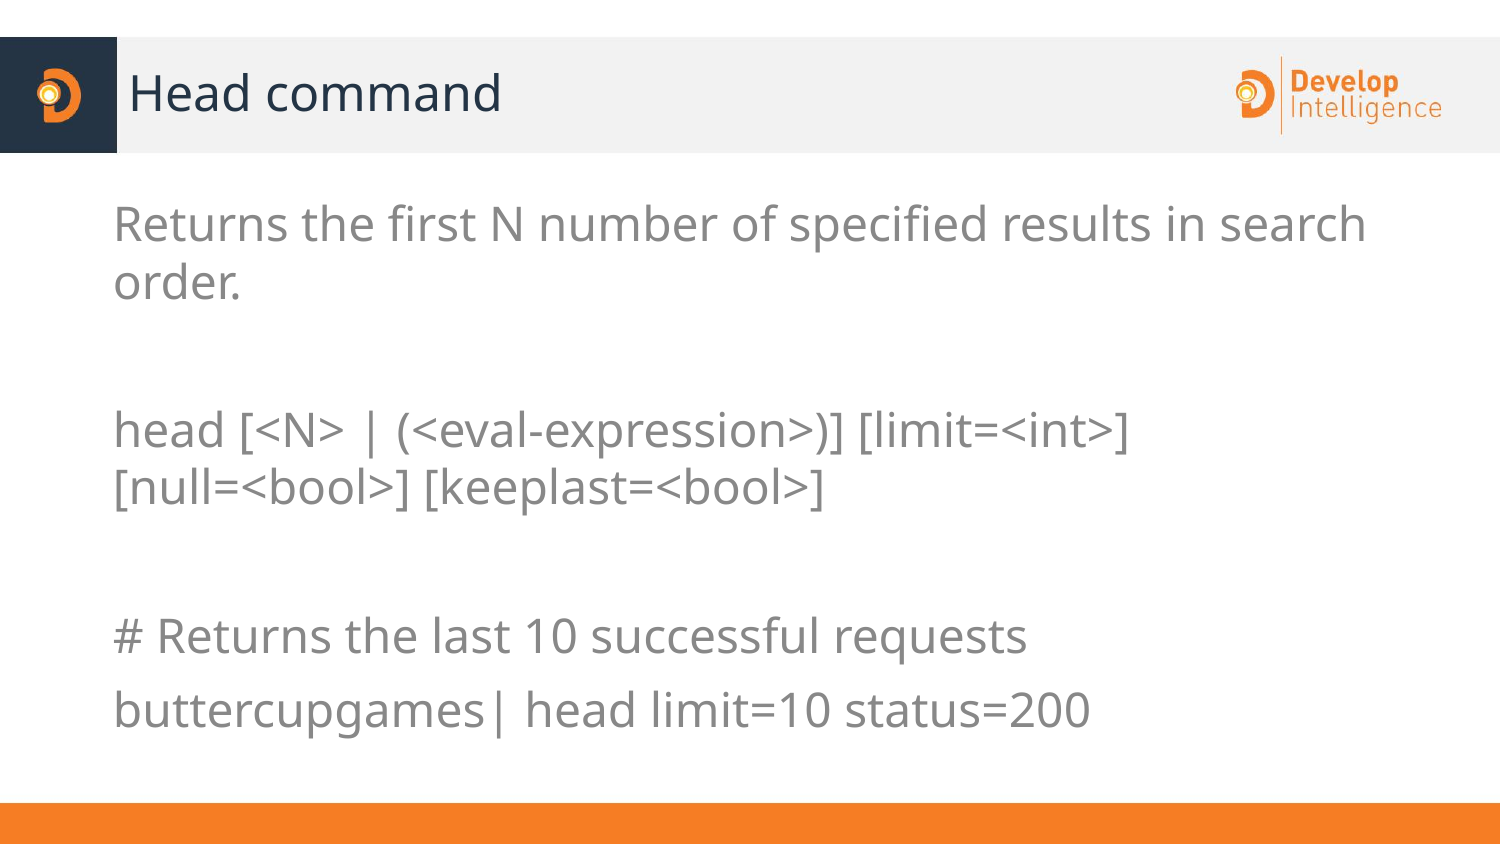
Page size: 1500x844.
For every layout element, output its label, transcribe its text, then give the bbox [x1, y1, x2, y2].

title Head command [117, 39, 1500, 152]
list Returns the first N number of specified results in search order. head [<N> | (<eval-expression>)] [limit=<int>] [null=<bool>] [keeplast=<bool>] # Returns the last 10 successful requests buttercupgames| head limit=10 status=200 [101, 188, 1396, 764]
picture [0, 0, 1500, 844]
